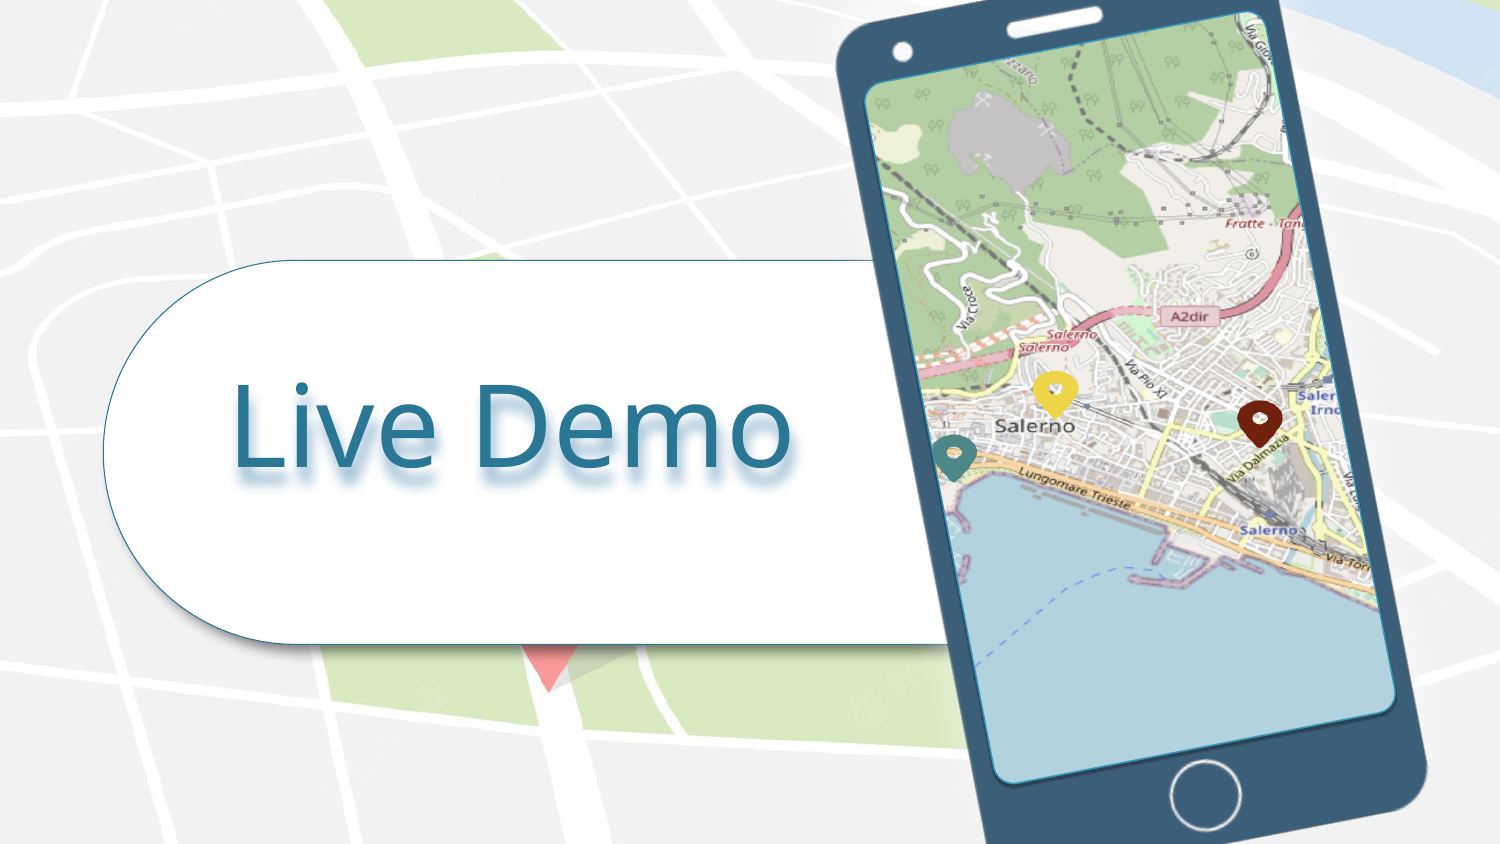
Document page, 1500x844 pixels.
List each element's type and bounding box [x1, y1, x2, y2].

text_box [642, 0, 1500, 844]
picture [0, 0, 642, 844]
